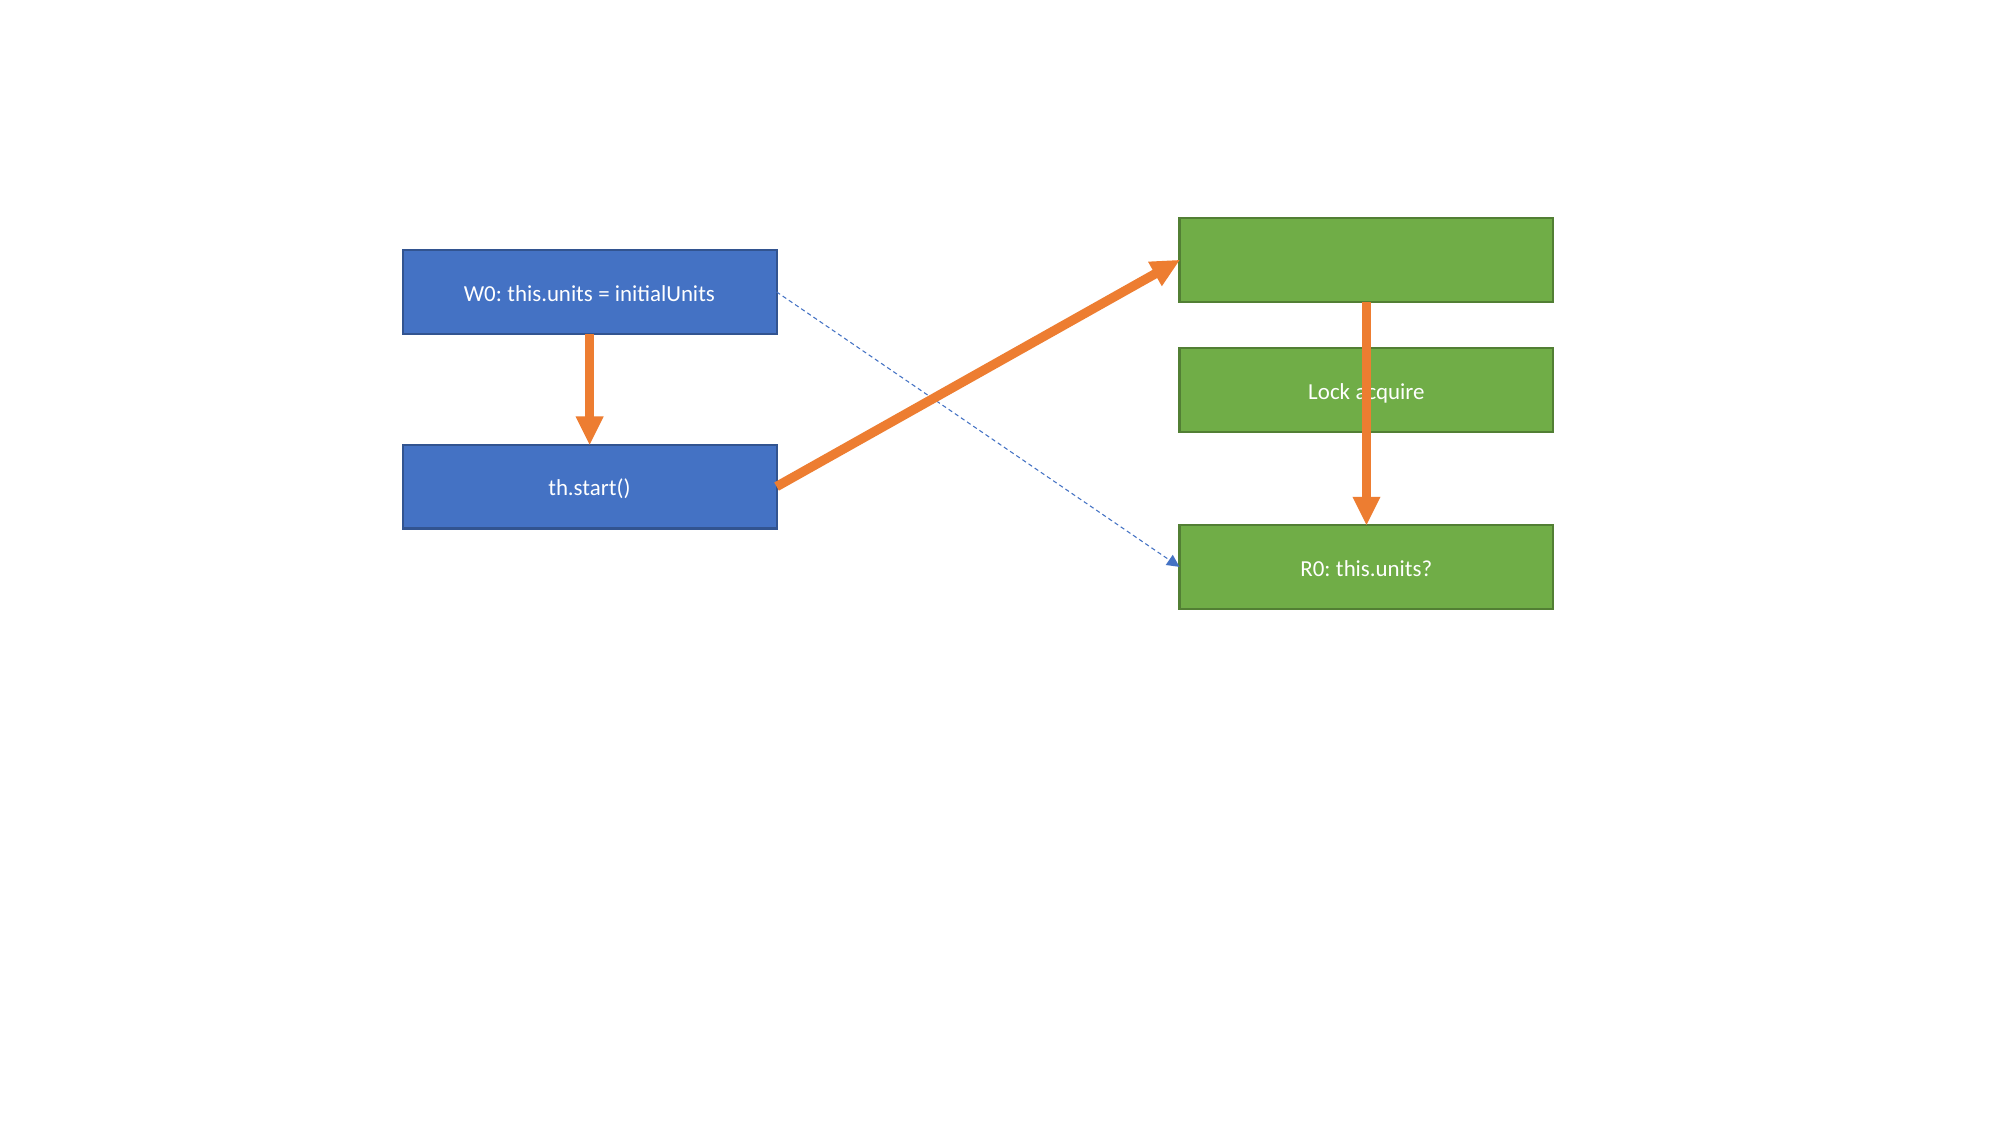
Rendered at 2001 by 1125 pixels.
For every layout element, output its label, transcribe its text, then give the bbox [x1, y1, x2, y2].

text_box W0: this.units = initialUnits [402, 249, 778, 335]
text_box [1178, 217, 1554, 303]
text_box R0: this.units? [1178, 524, 1554, 610]
text_box th.start() [402, 444, 776, 530]
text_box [776, 487, 1180, 567]
text_box Lock acquire [1371, 347, 1554, 433]
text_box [776, 260, 1180, 487]
text_box Lock acquire [1180, 347, 1362, 433]
